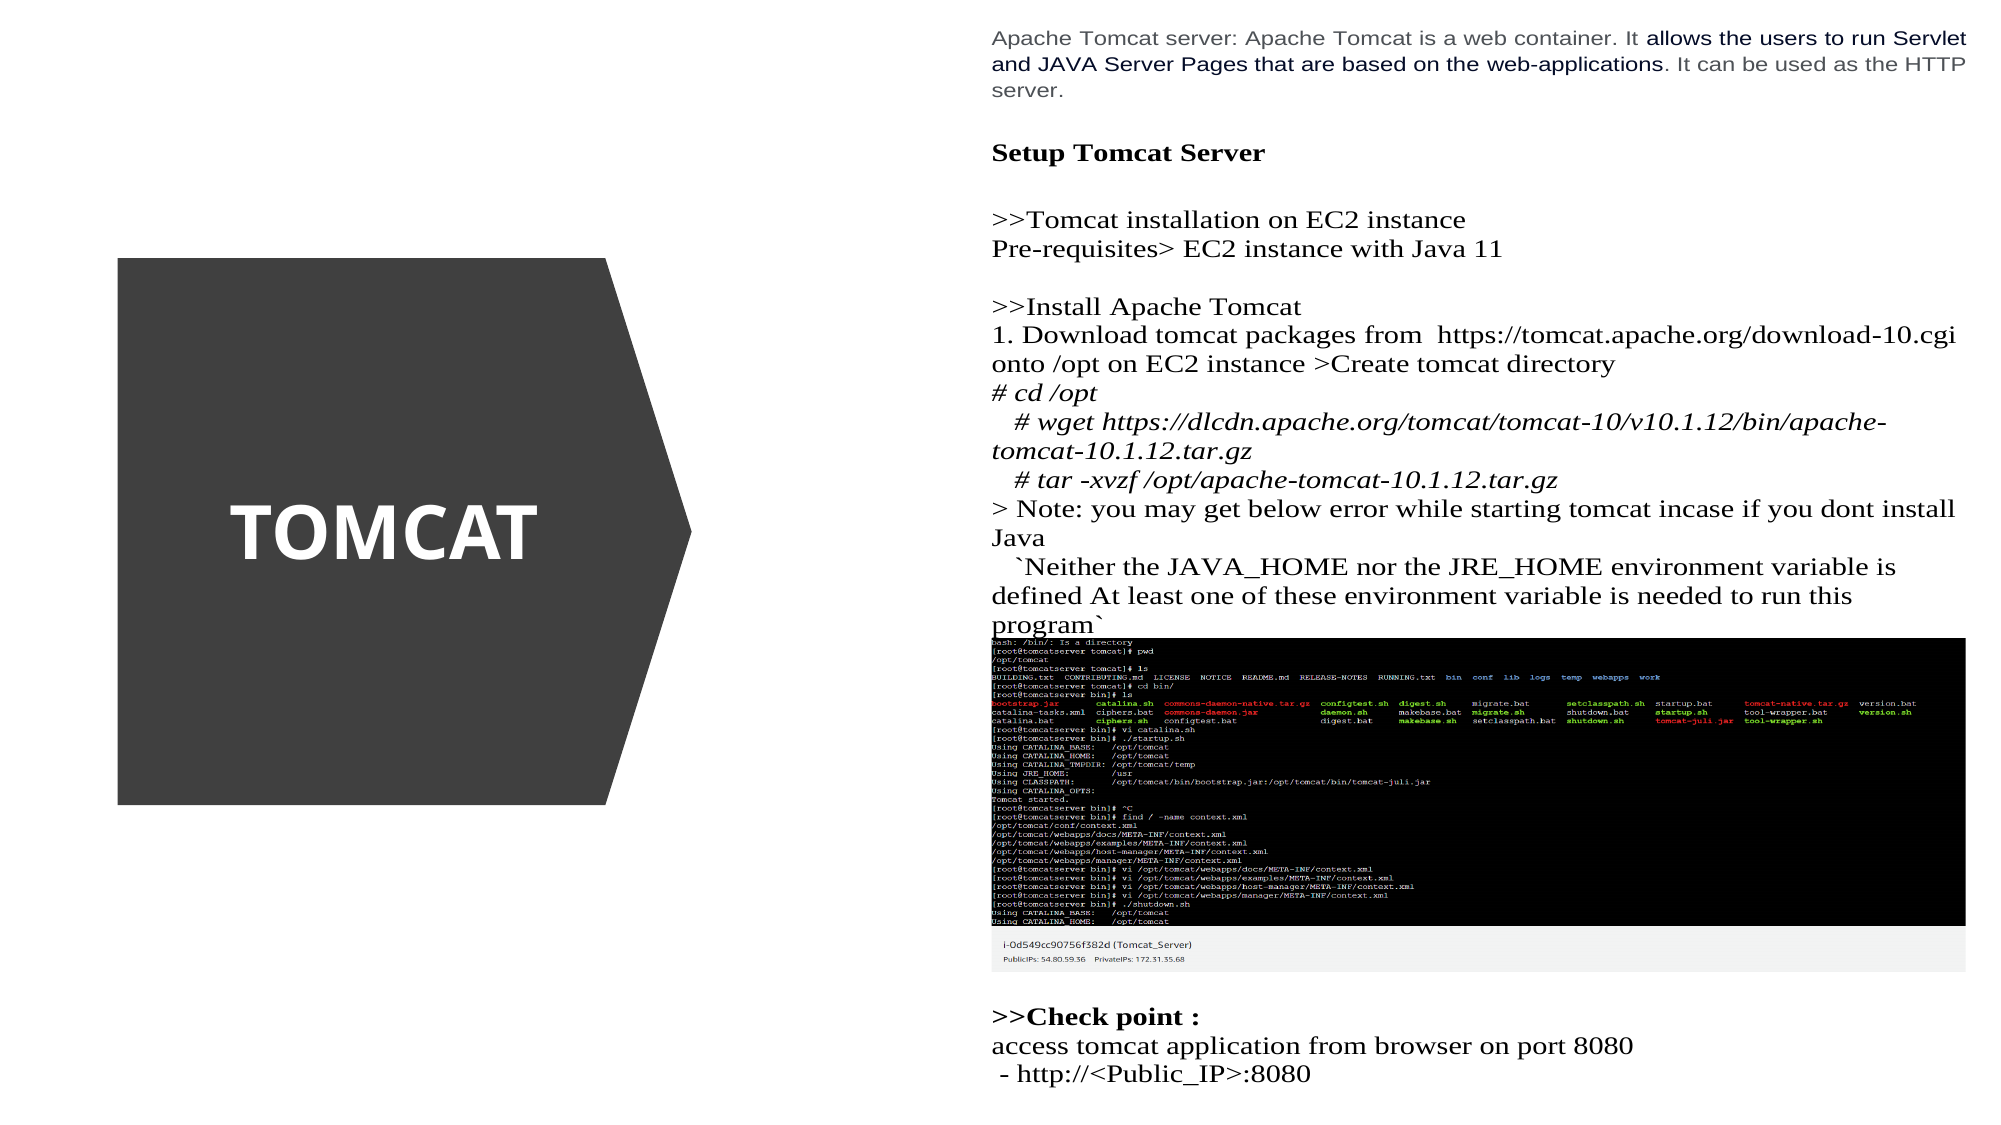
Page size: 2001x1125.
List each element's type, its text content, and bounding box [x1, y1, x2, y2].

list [991, 26, 1967, 1090]
title TOMCAT [168, 322, 601, 741]
text_box [116, 257, 693, 807]
